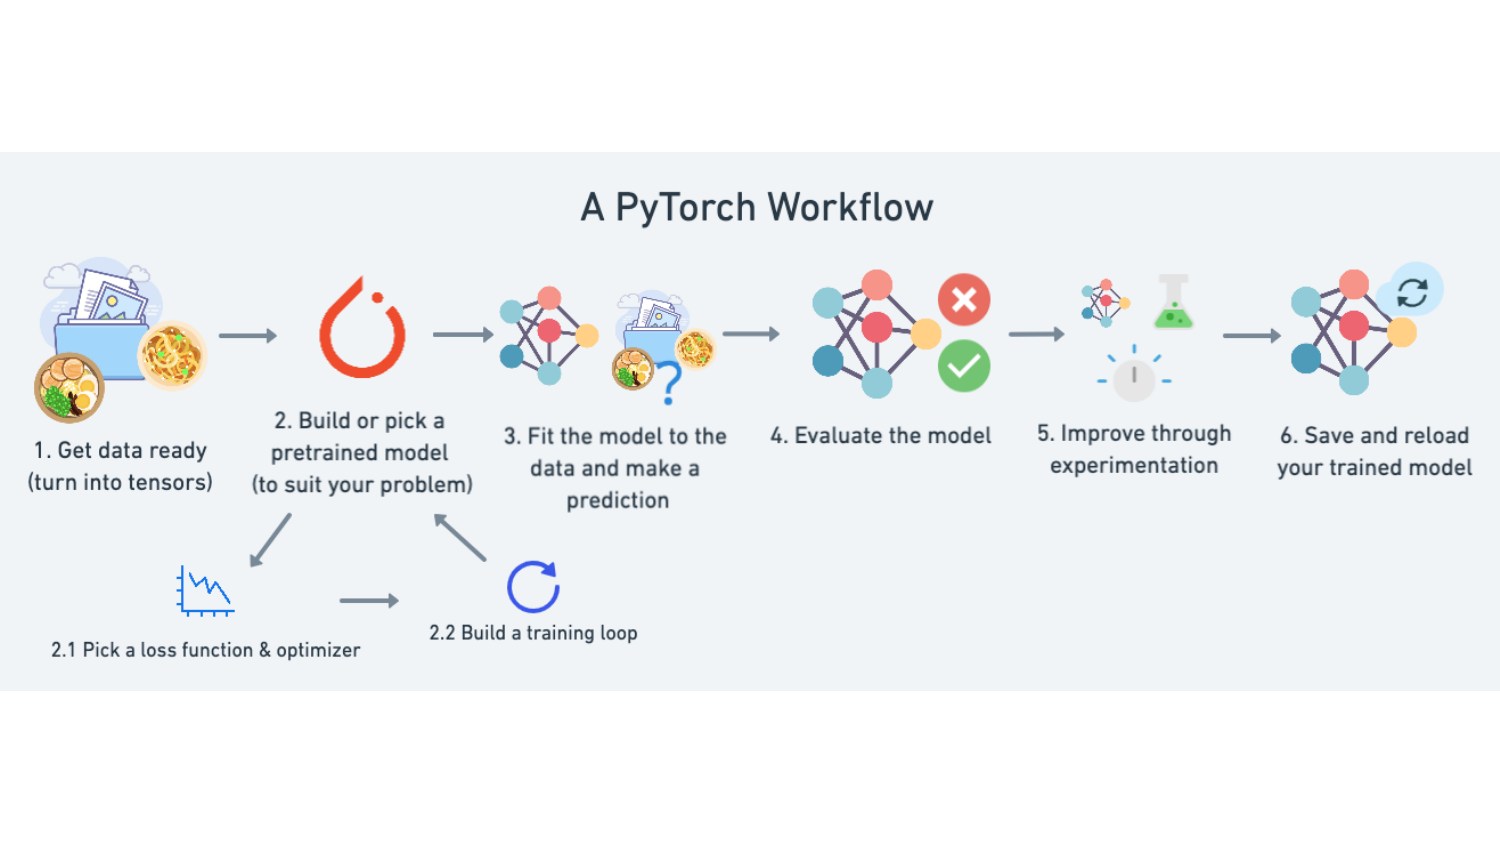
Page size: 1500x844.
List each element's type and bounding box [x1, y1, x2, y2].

picture [0, 152, 1500, 692]
